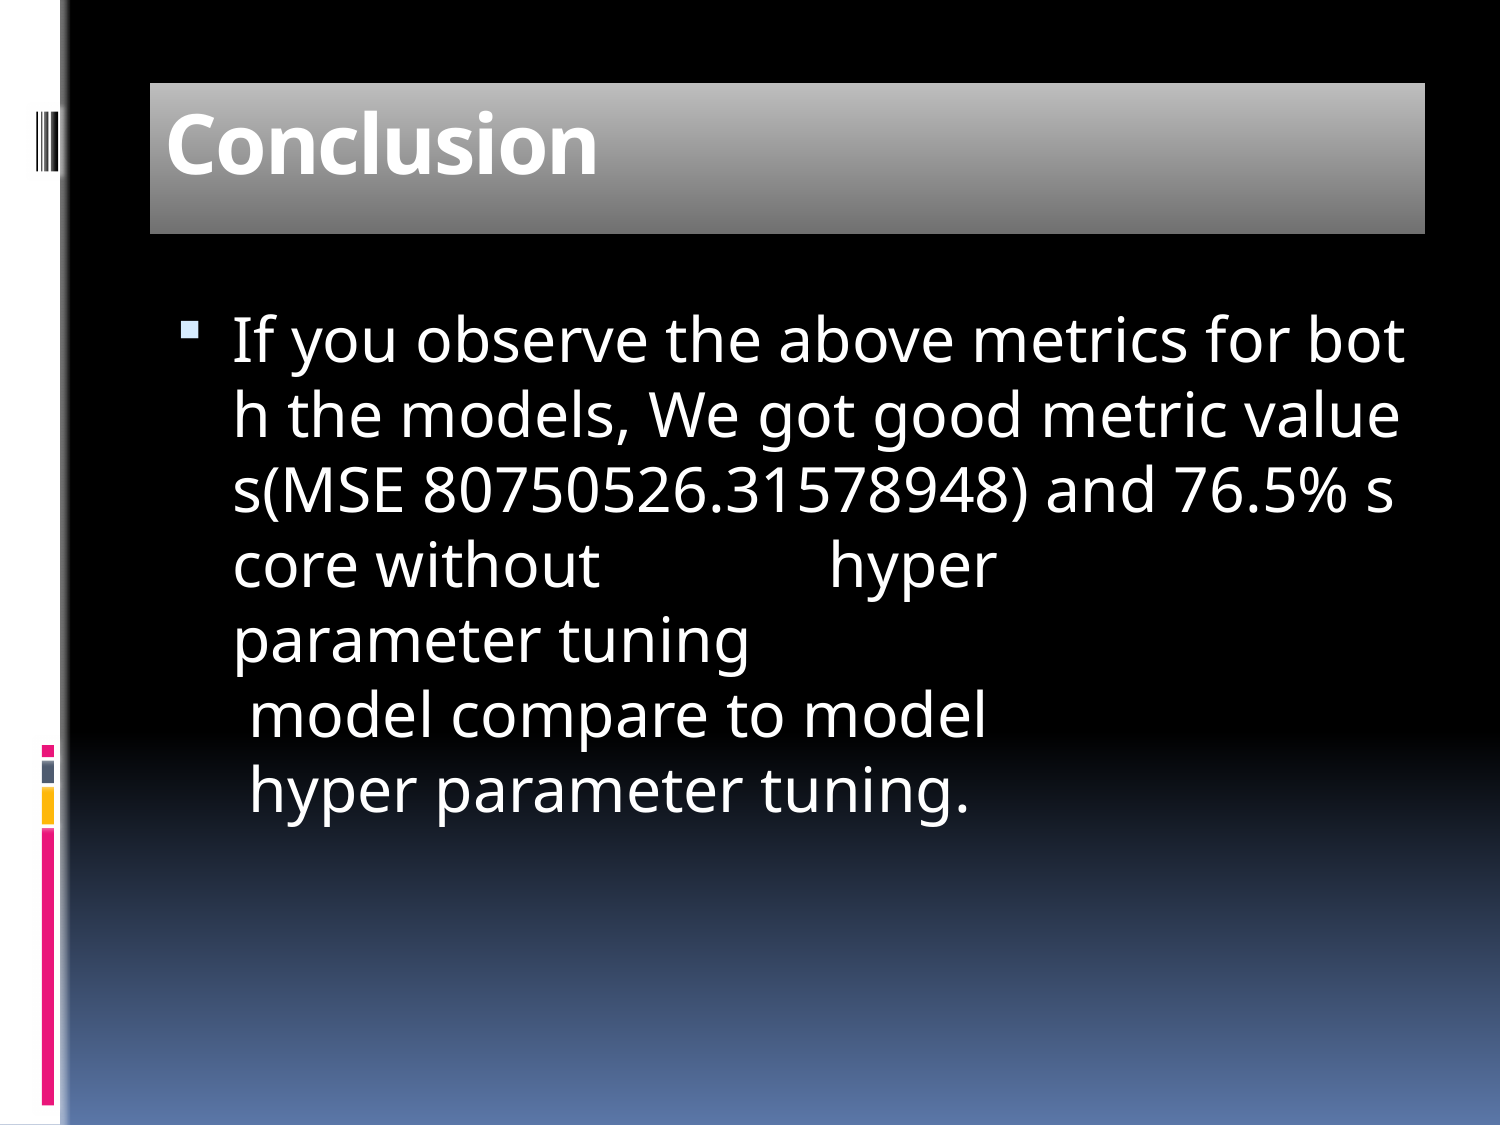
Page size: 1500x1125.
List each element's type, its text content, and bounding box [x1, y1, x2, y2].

list If you observe the above metrics for both the models, We got good metric values(MSE 80750526.31578948) and 76.5% score without hyper parameter tuning model compare to model hyper parameter tuning. [150, 292, 1425, 1043]
title Conclusion [150, 83, 1425, 234]
